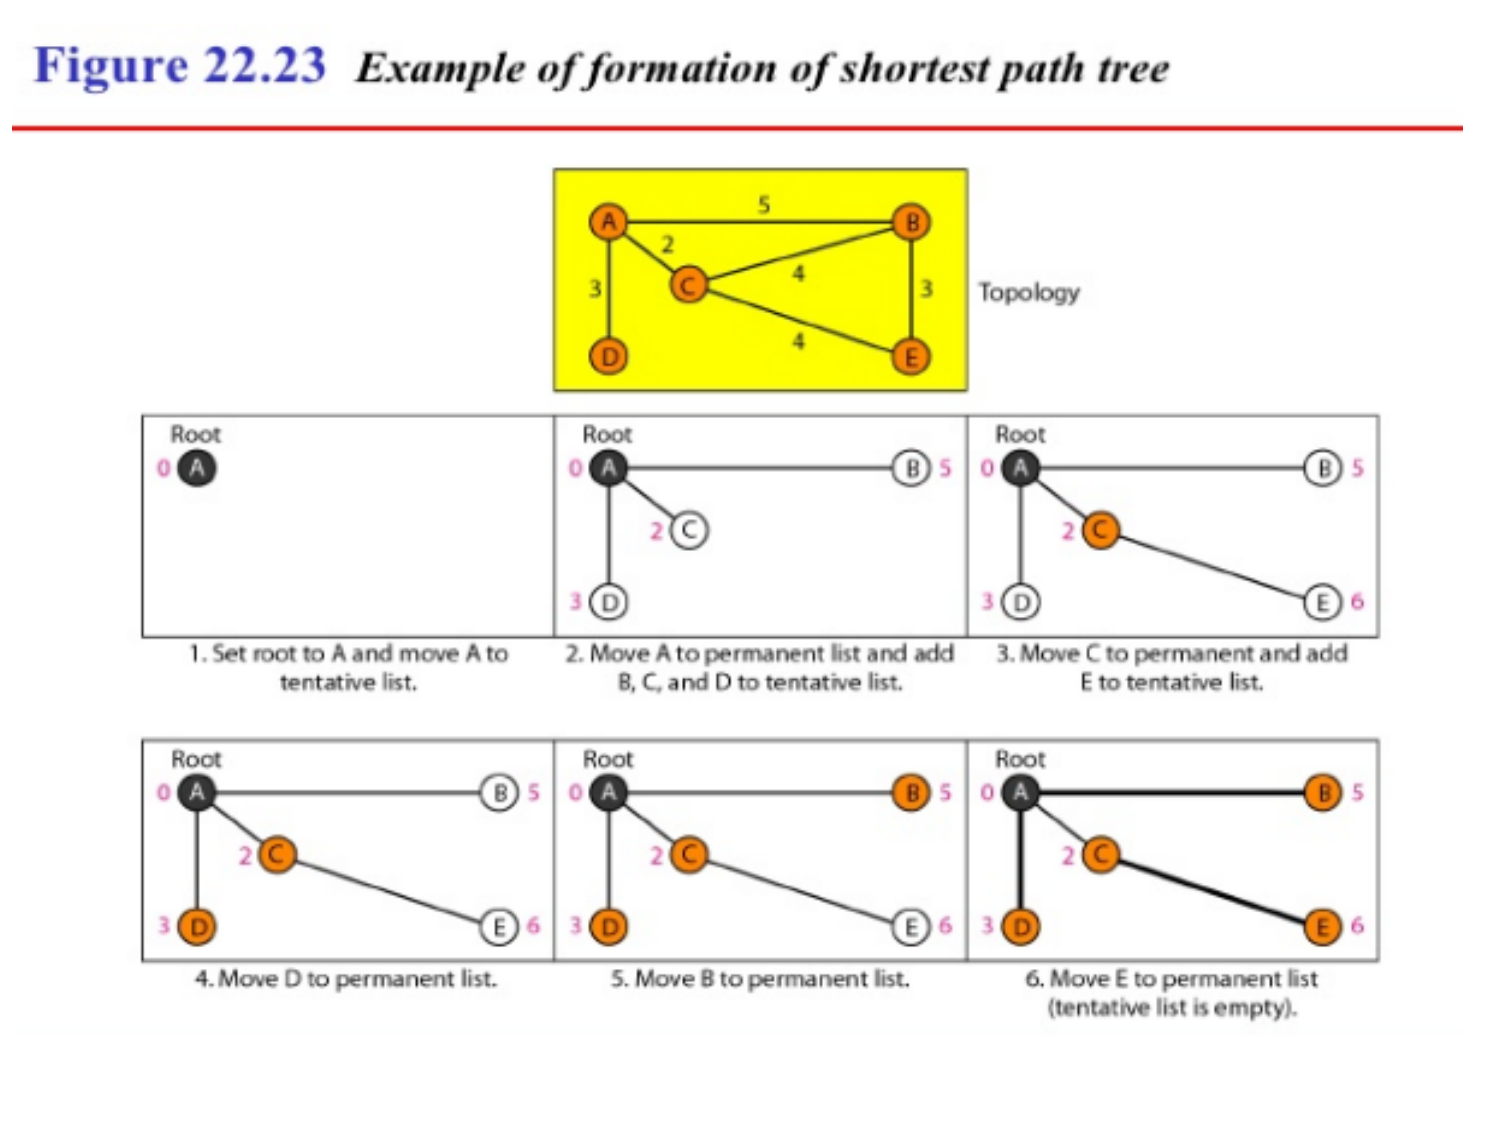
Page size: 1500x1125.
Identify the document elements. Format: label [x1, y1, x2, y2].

picture [12, 24, 1463, 1038]
